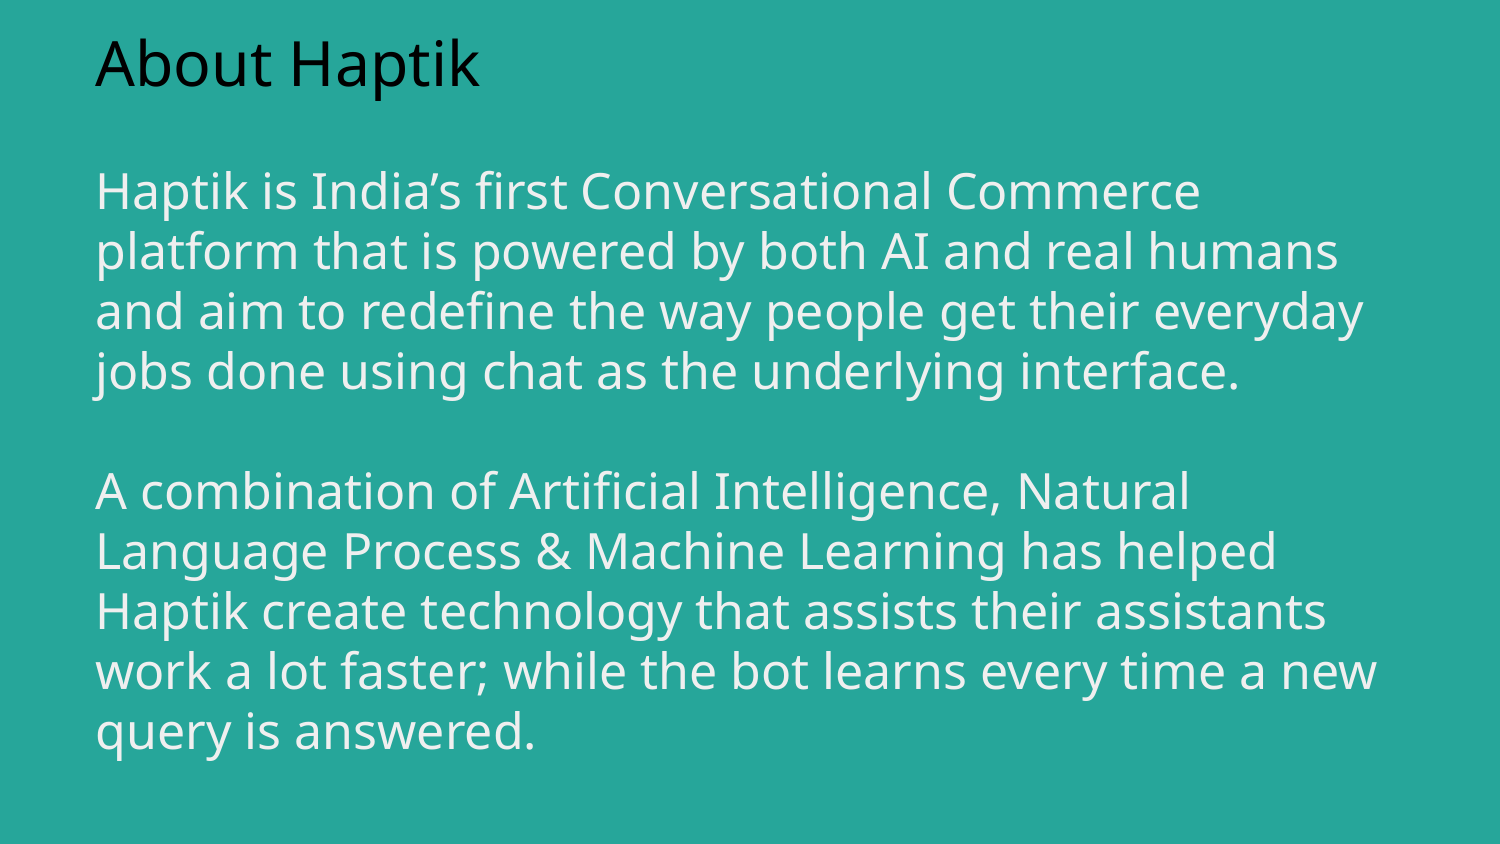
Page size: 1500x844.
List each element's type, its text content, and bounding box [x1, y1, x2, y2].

title About Haptik Haptik is India’s first Conversational Commerce platform that is powered by both AI and real humans and aim to redefine the way people get their everyday jobs done using chat as the underlying interface. A combination of Artificial Intelligence, Natural Language Process & Machine Learning has helped Haptik create technology that assists their assistants work a lot faster; while the bot learns every time a new query is answered. [80, 86, 1435, 758]
